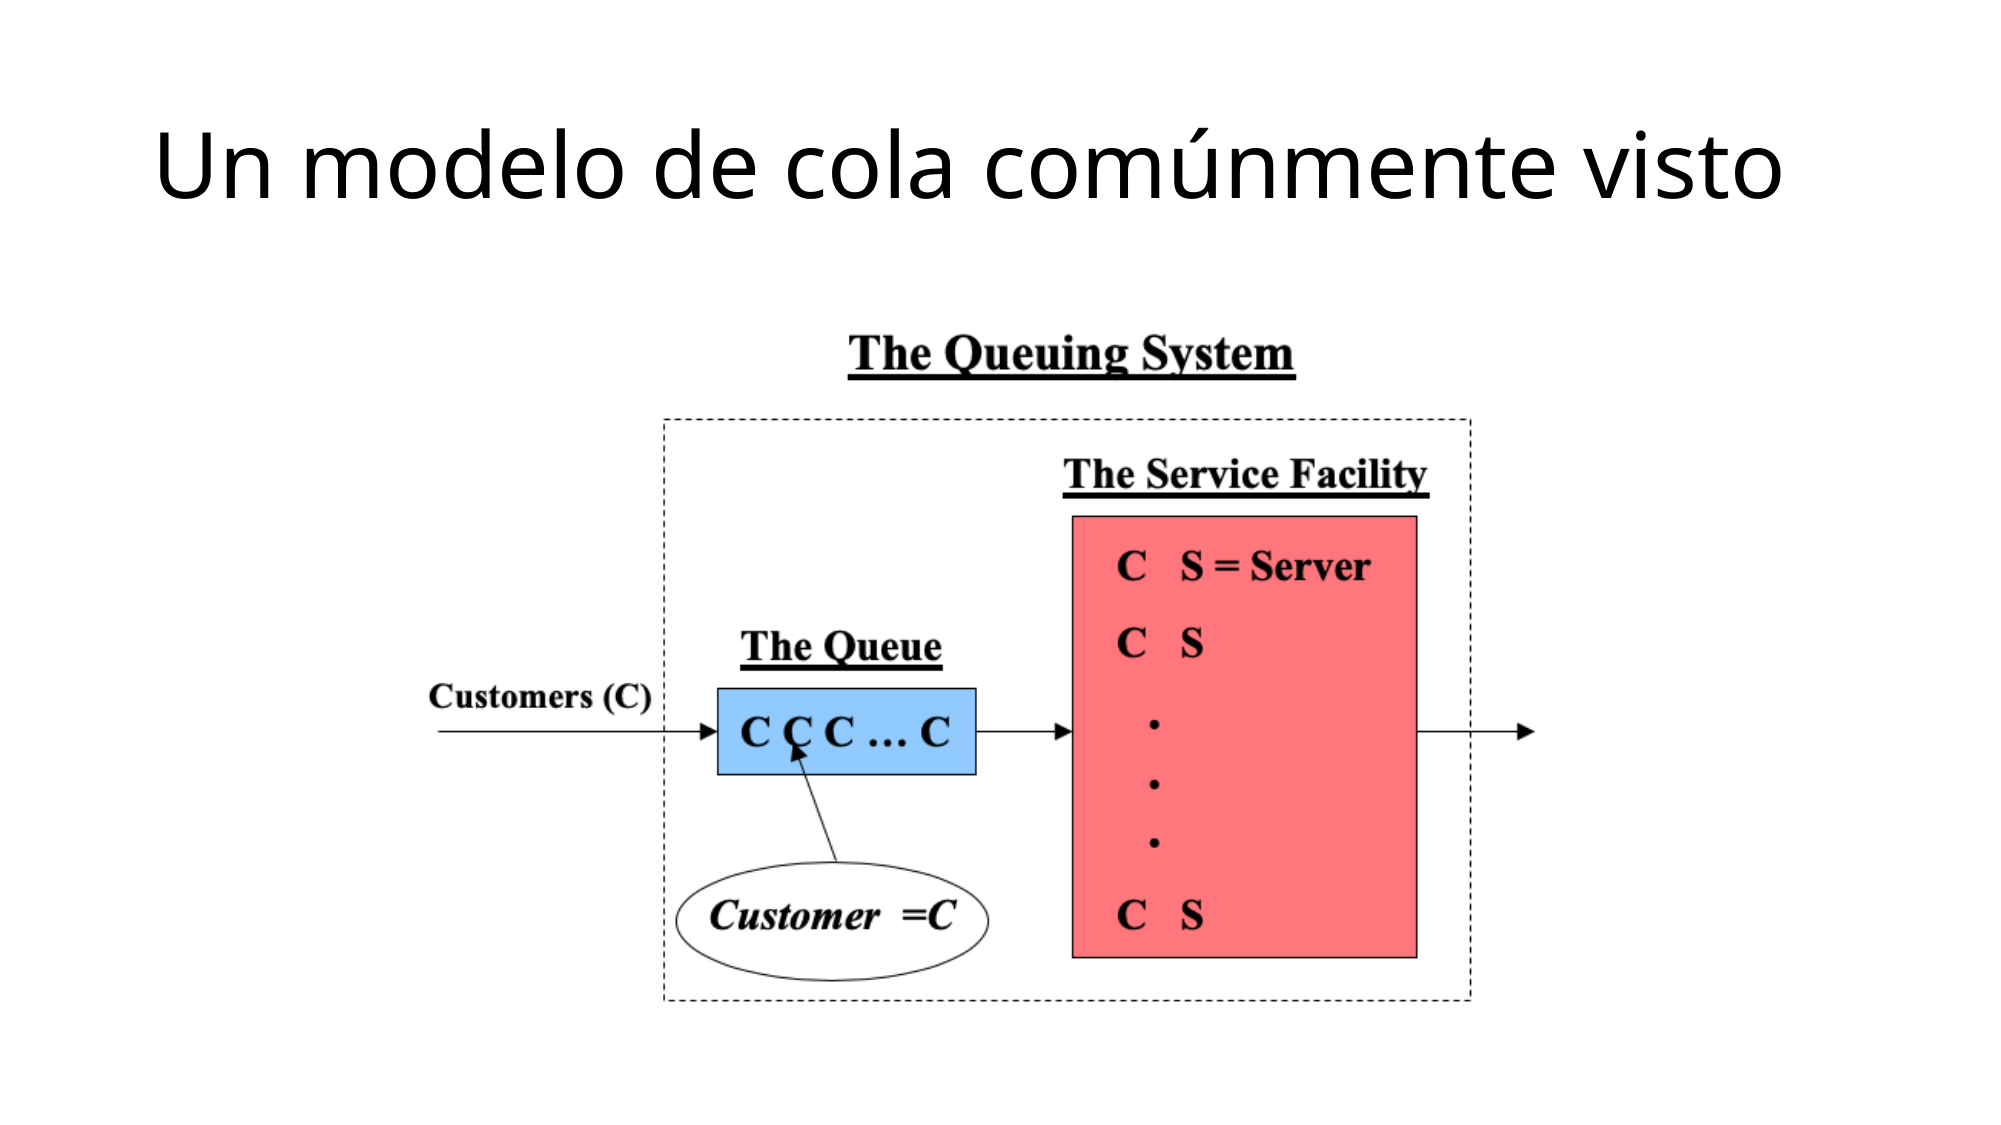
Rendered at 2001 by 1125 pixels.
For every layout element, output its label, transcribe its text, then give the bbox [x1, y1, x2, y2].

title Un modelo de cola comúnmente visto [137, 59, 1863, 278]
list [404, 299, 1596, 1014]
